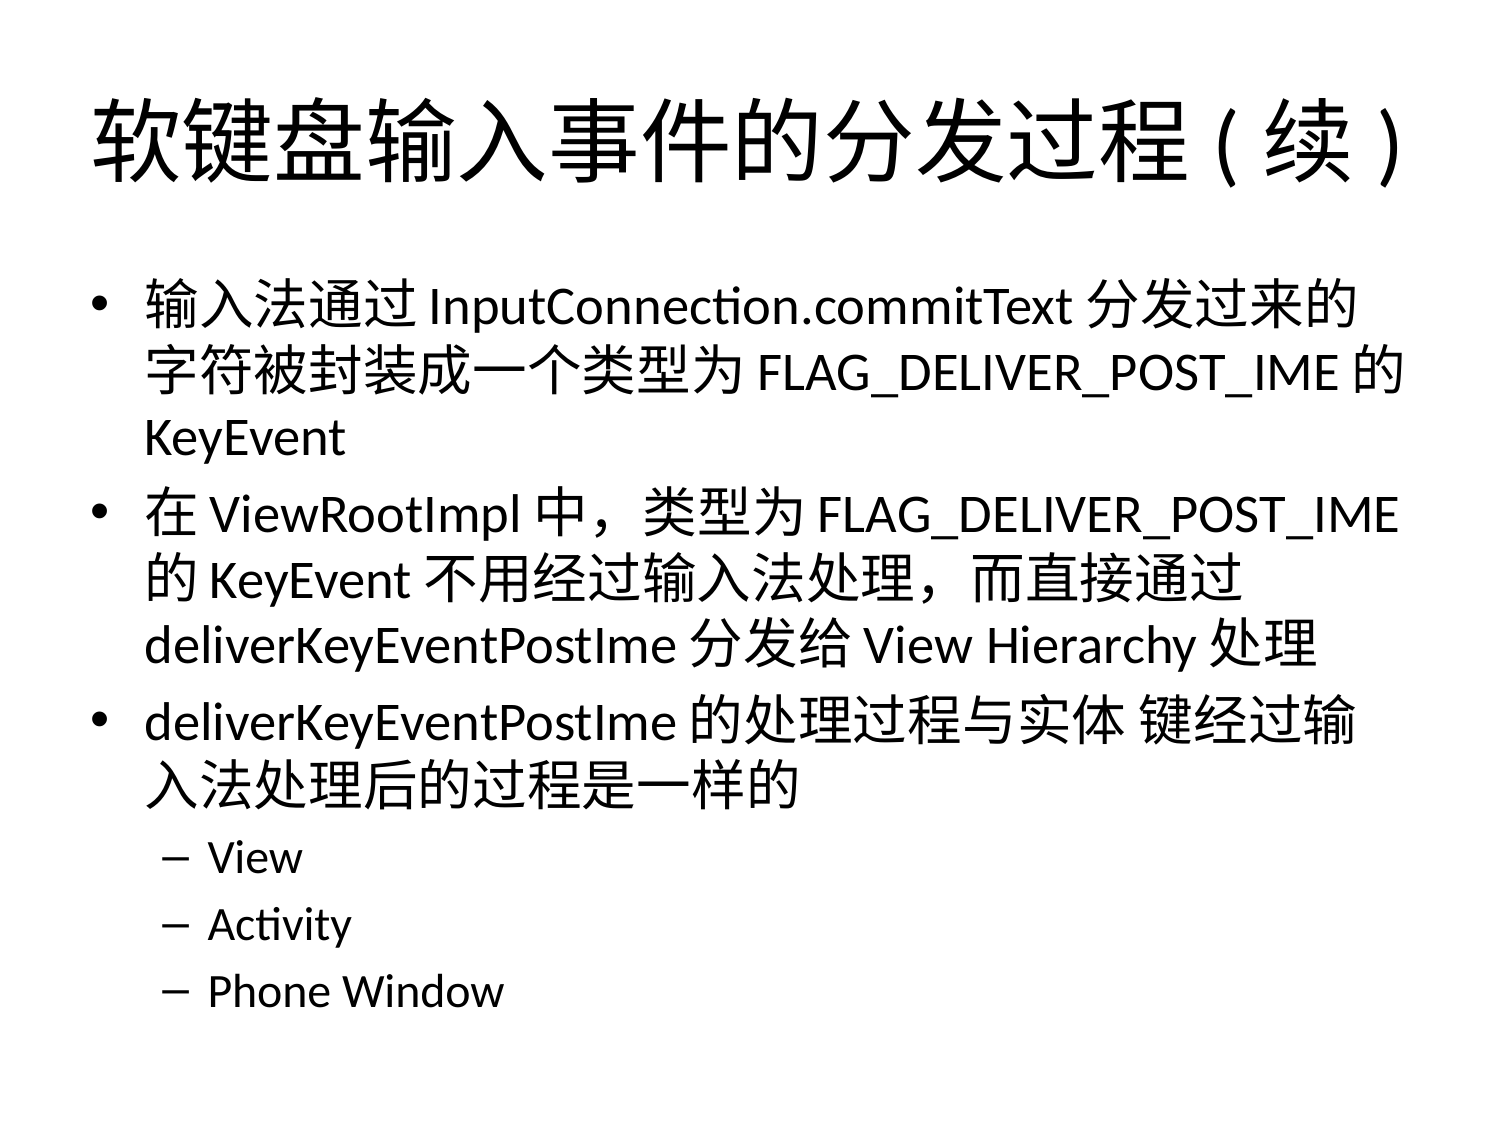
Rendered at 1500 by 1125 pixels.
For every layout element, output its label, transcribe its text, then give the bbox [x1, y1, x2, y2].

list 输入法通过InputConnection.commitText分发过来的字符被封装成一个类型为FLAG_DELIVER_POST_IME的KeyEvent 在ViewRootImpl中，类型为FLAG_DELIVER_POST_IME的KeyEvent不用经过输入法处理，而直接通过deliverKeyEventPostIme分发给View Hierarchy处理 deliverKeyEventPostIme的处理过程与实体 键经过输入法处理后的过程是一样的 View Activity Phone Window [75, 262, 1425, 1083]
title 软键盘输入事件的分发过程(续) [75, 45, 1425, 233]
